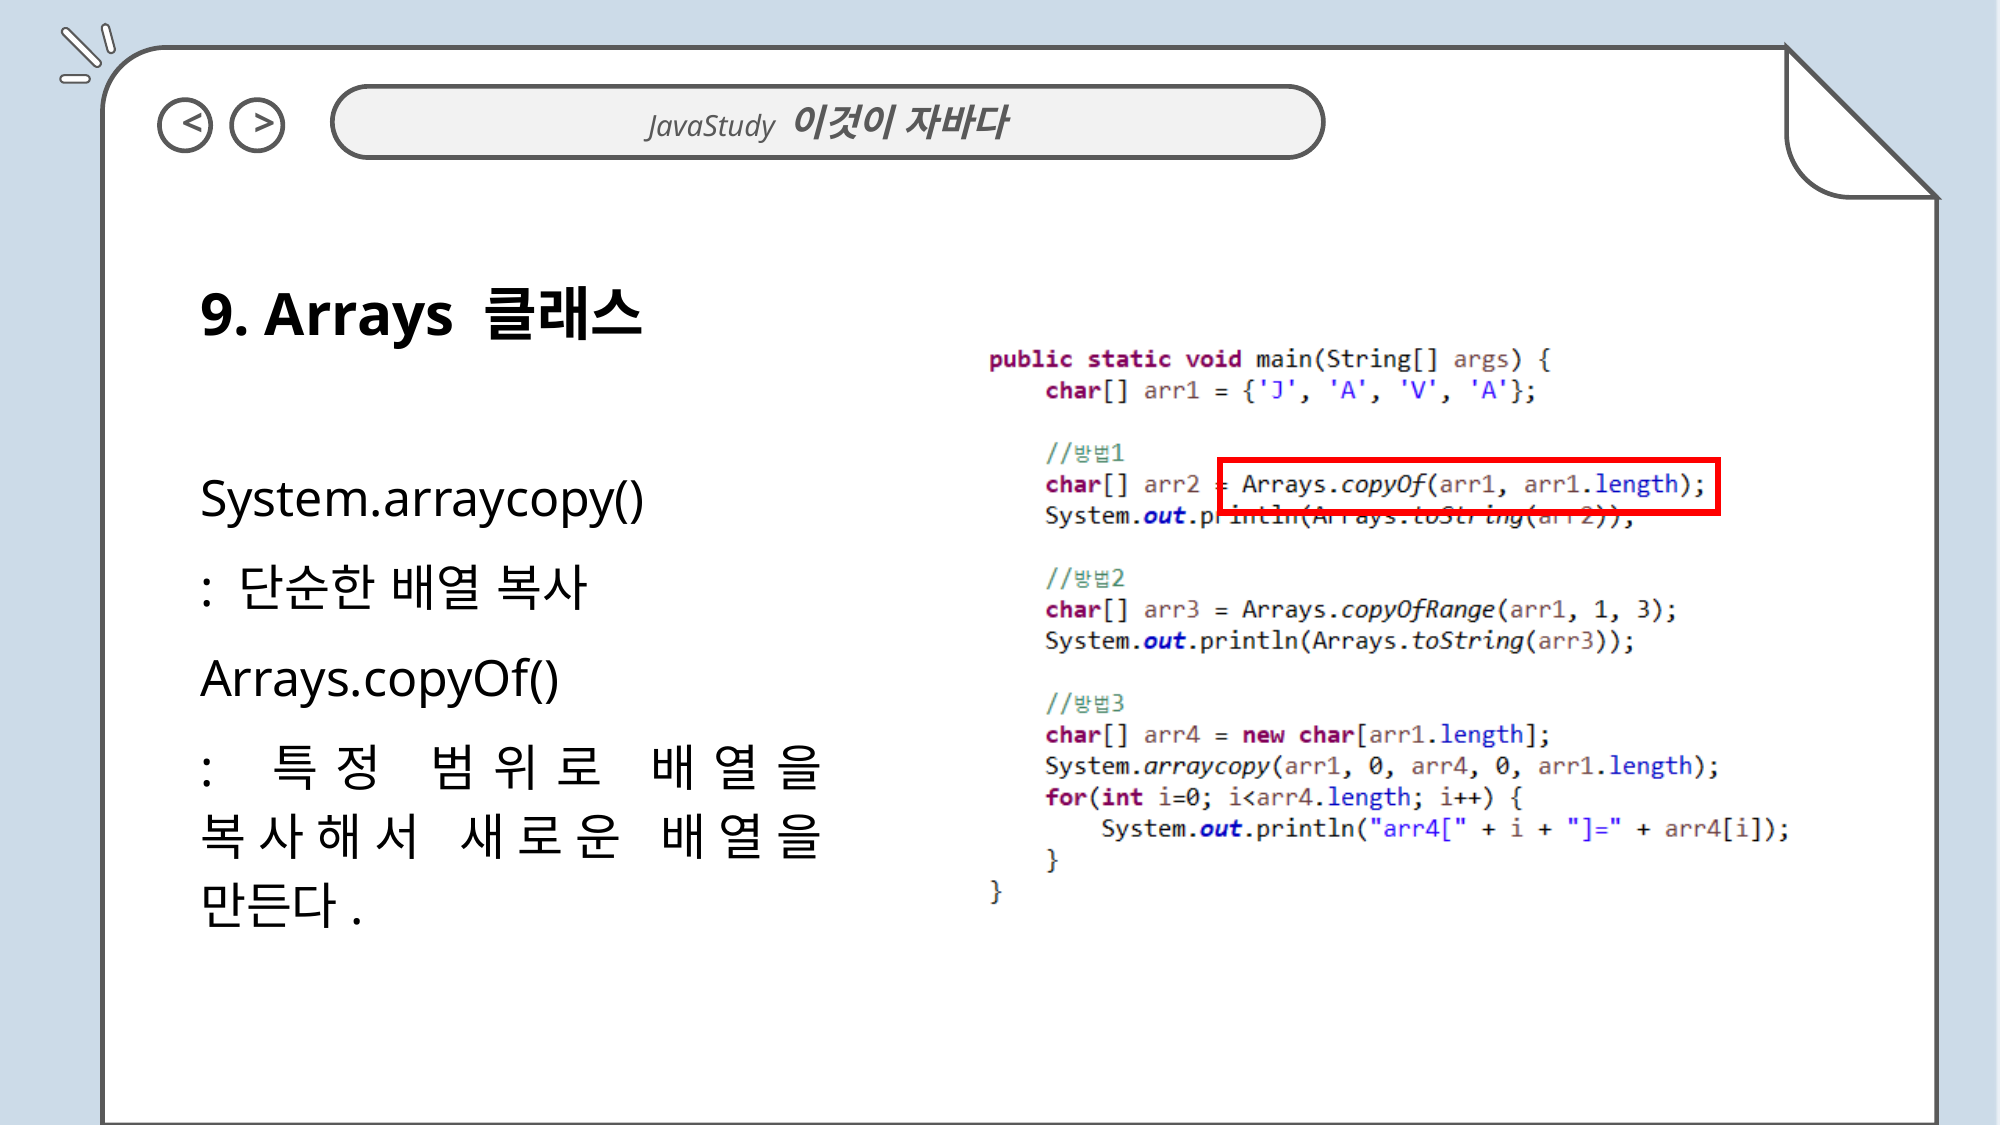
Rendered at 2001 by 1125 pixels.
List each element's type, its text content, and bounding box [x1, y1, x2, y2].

text_box 9. Arrays 클래스 System.arraycopy() : 단순한 배열 복사 Arrays.copyOf() : 특정 범위로 배열을 복사해서 새로운 배열을 만든다. [185, 259, 838, 942]
picture [975, 347, 1815, 912]
